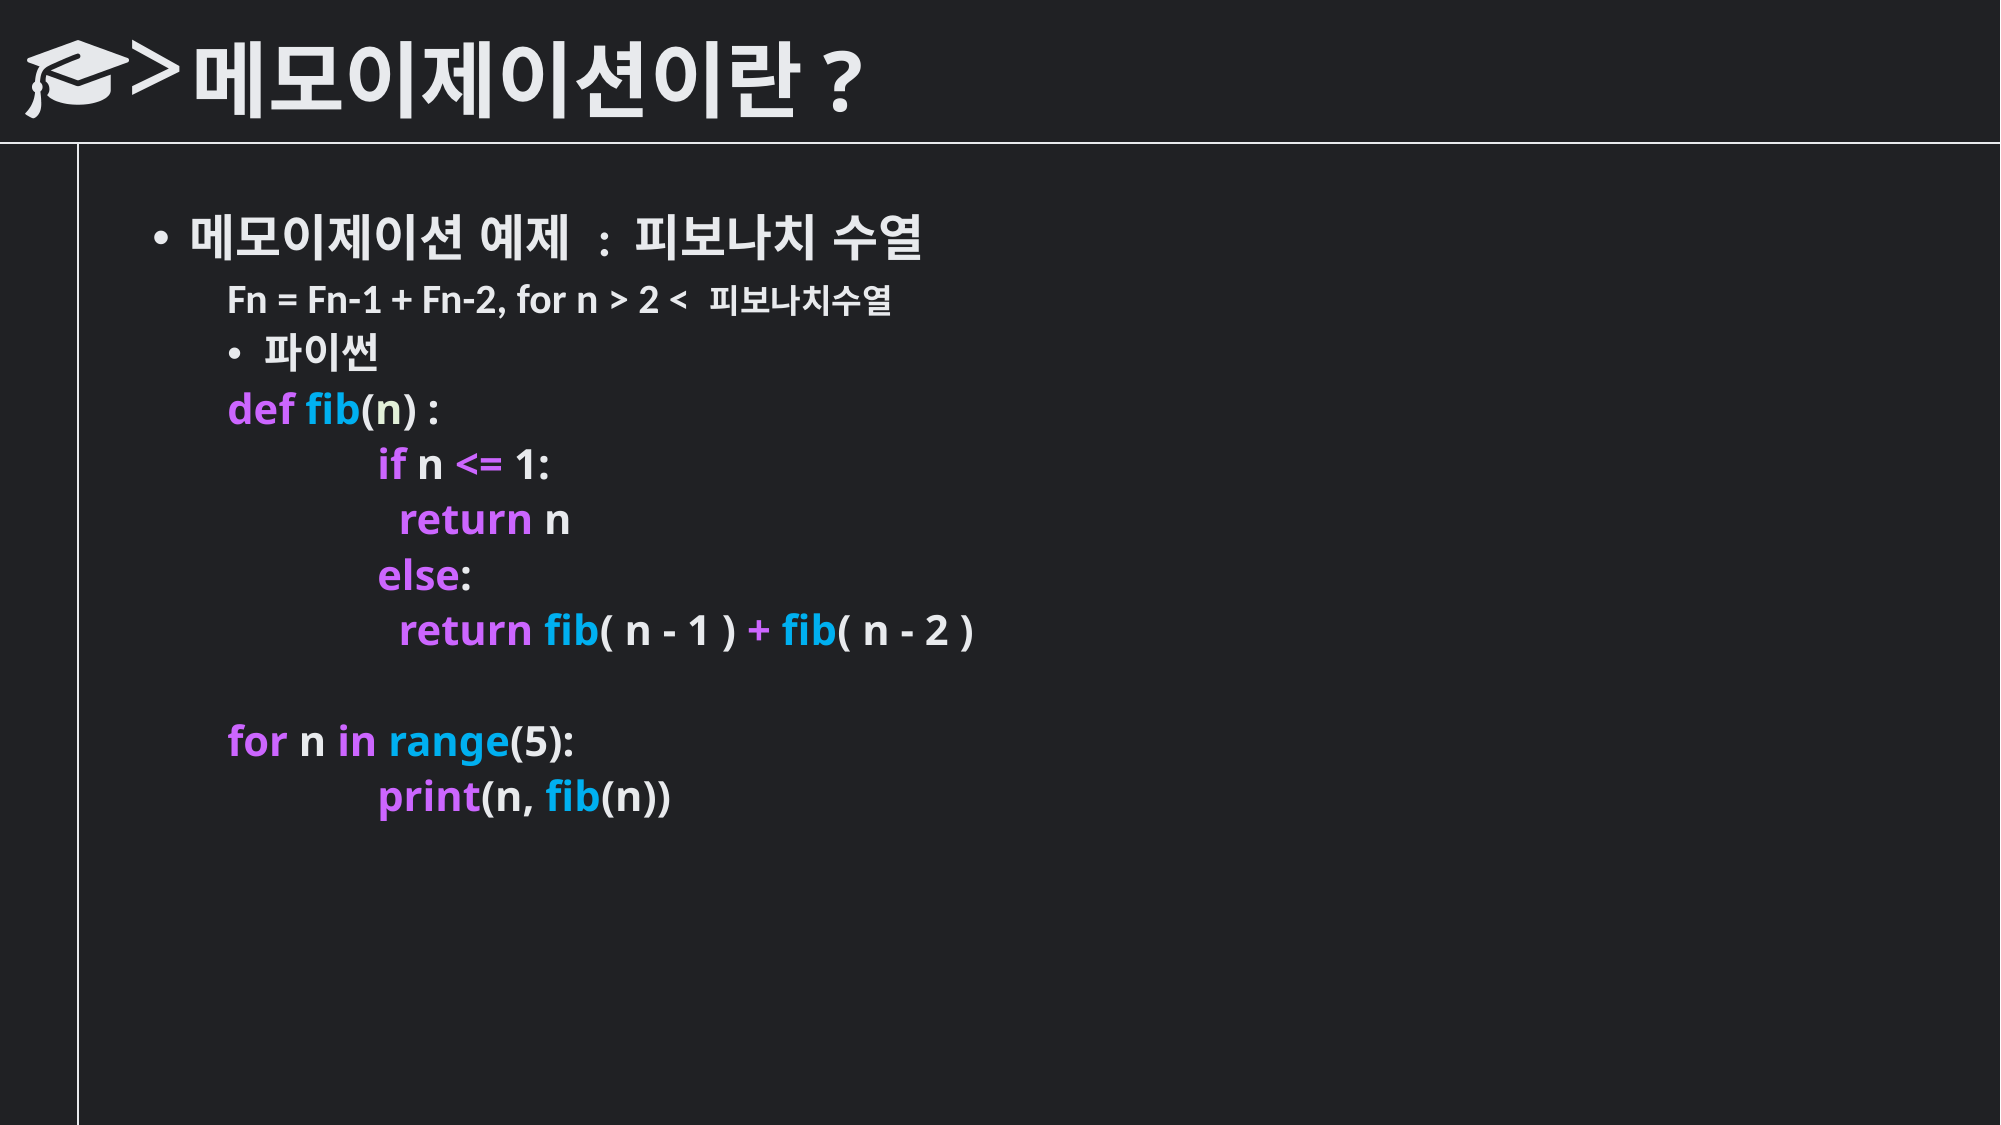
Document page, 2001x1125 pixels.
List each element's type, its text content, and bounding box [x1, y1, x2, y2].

list 메모이제이션 예제 : 피보나치 수열 Fn = Fn-1 + Fn-2, for n > 2 < 피보나치수열 파이썬 def fib(n) : if n <= 1: return n else: return fib( n - 1 ) + fib( n - 2 ) for n in range(5): print(n, fib(n)) [137, 205, 1863, 920]
picture [25, 20, 131, 136]
title 메모이제이션이란? [176, 32, 1567, 138]
